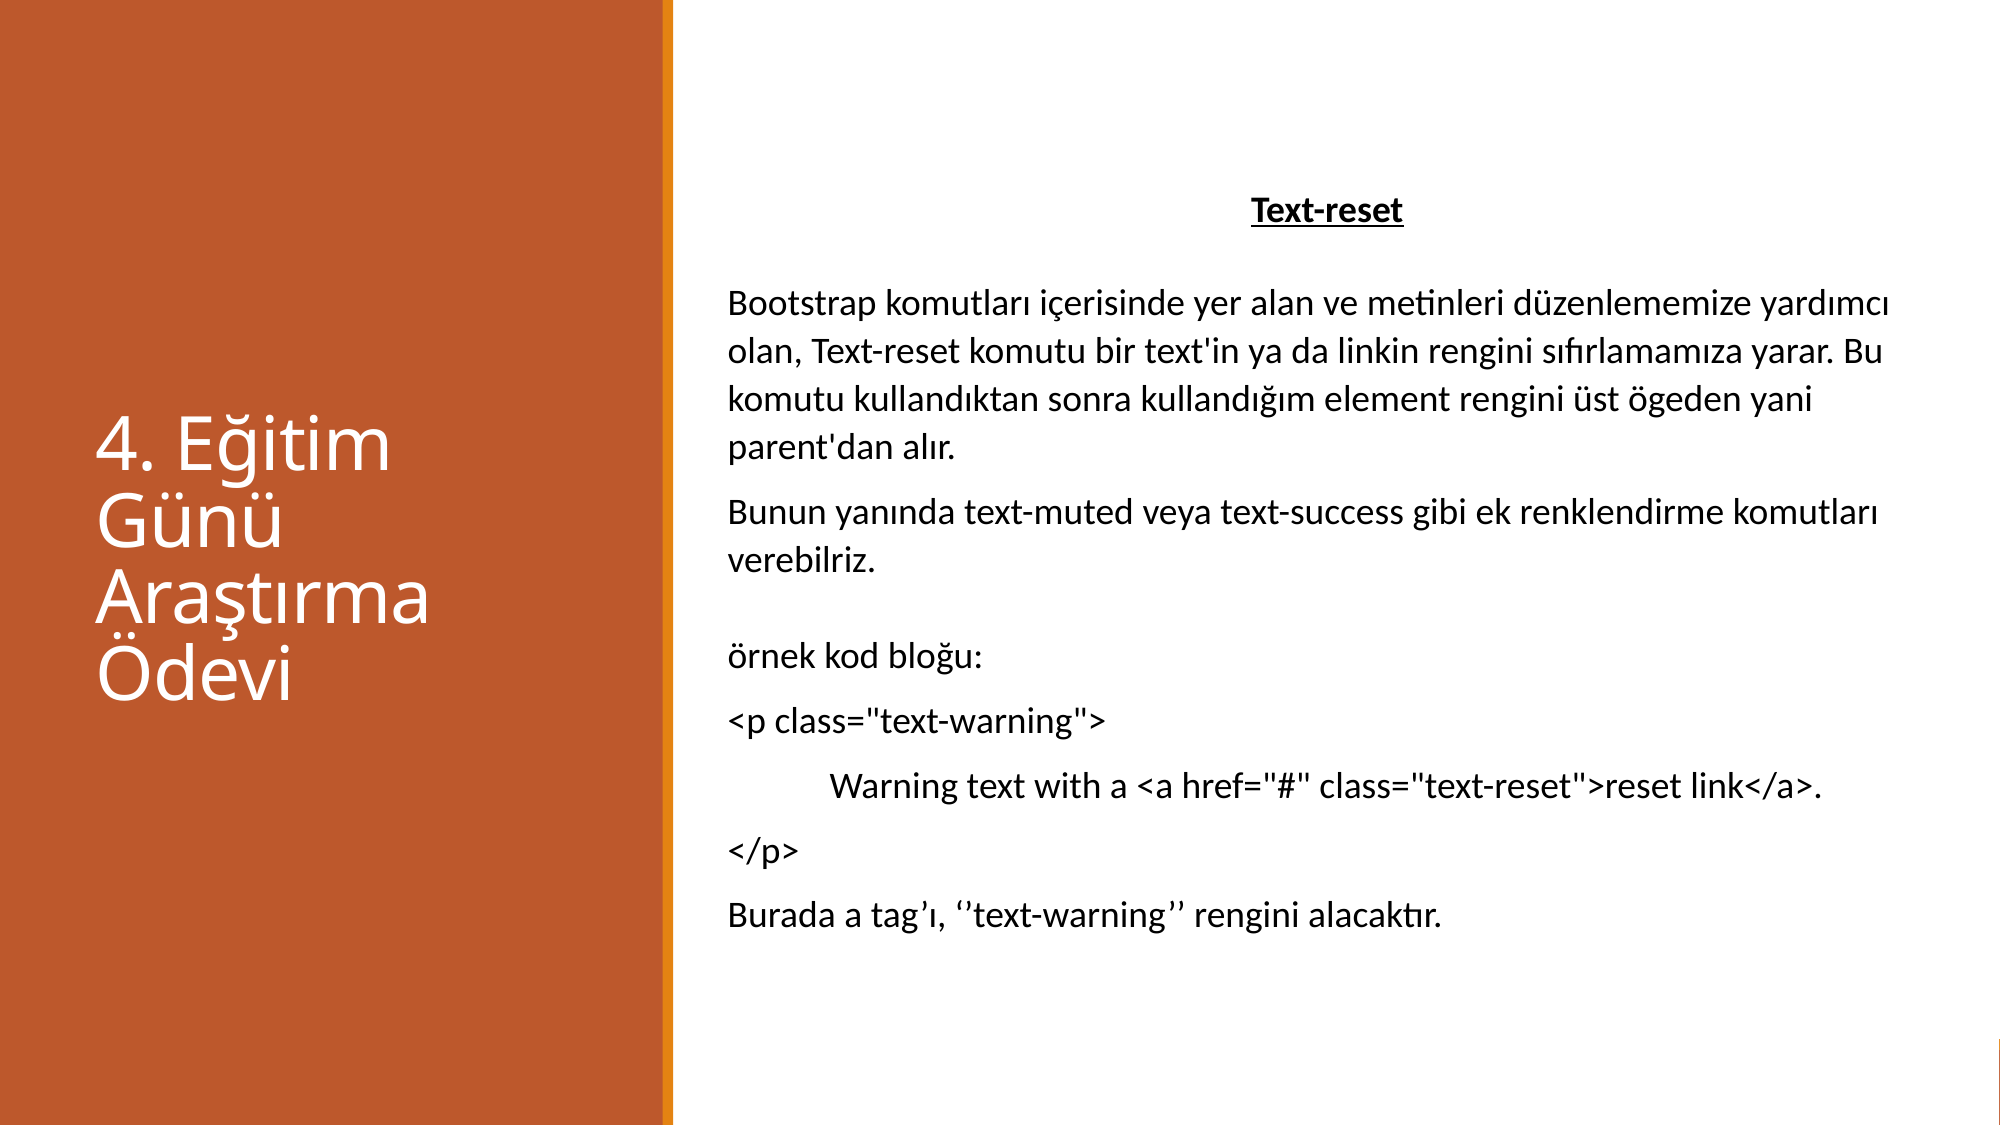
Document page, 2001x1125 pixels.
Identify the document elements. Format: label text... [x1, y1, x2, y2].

text_box [674, 0, 2000, 1125]
text_box [661, 0, 674, 1125]
text_box [0, 0, 661, 1125]
text_box Text-reset Bootstrap komutları içerisinde yer alan ve metinleri düzenlememize yardımcı olan, Text-reset komutu bir text'in ya da linkin rengini sıfırlamamıza yarar. Bu komutu kullandıktan sonra kullandığım element rengini üst ögeden yani parent'dan alır. Bunun yanında text-muted veya text-success gibi ek renklendirme komutları verebilriz. örnek kod bloğu: <p class="text-warning"> Warning text with a <a href="#" class="text-reset">reset link</a>. </p> Burada a tag’ı, ‘’text-warning’’ rengini alacaktır. [712, 177, 1942, 1005]
title 4. Eğitim Günü Araştırma Ödevi [80, 99, 587, 1026]
